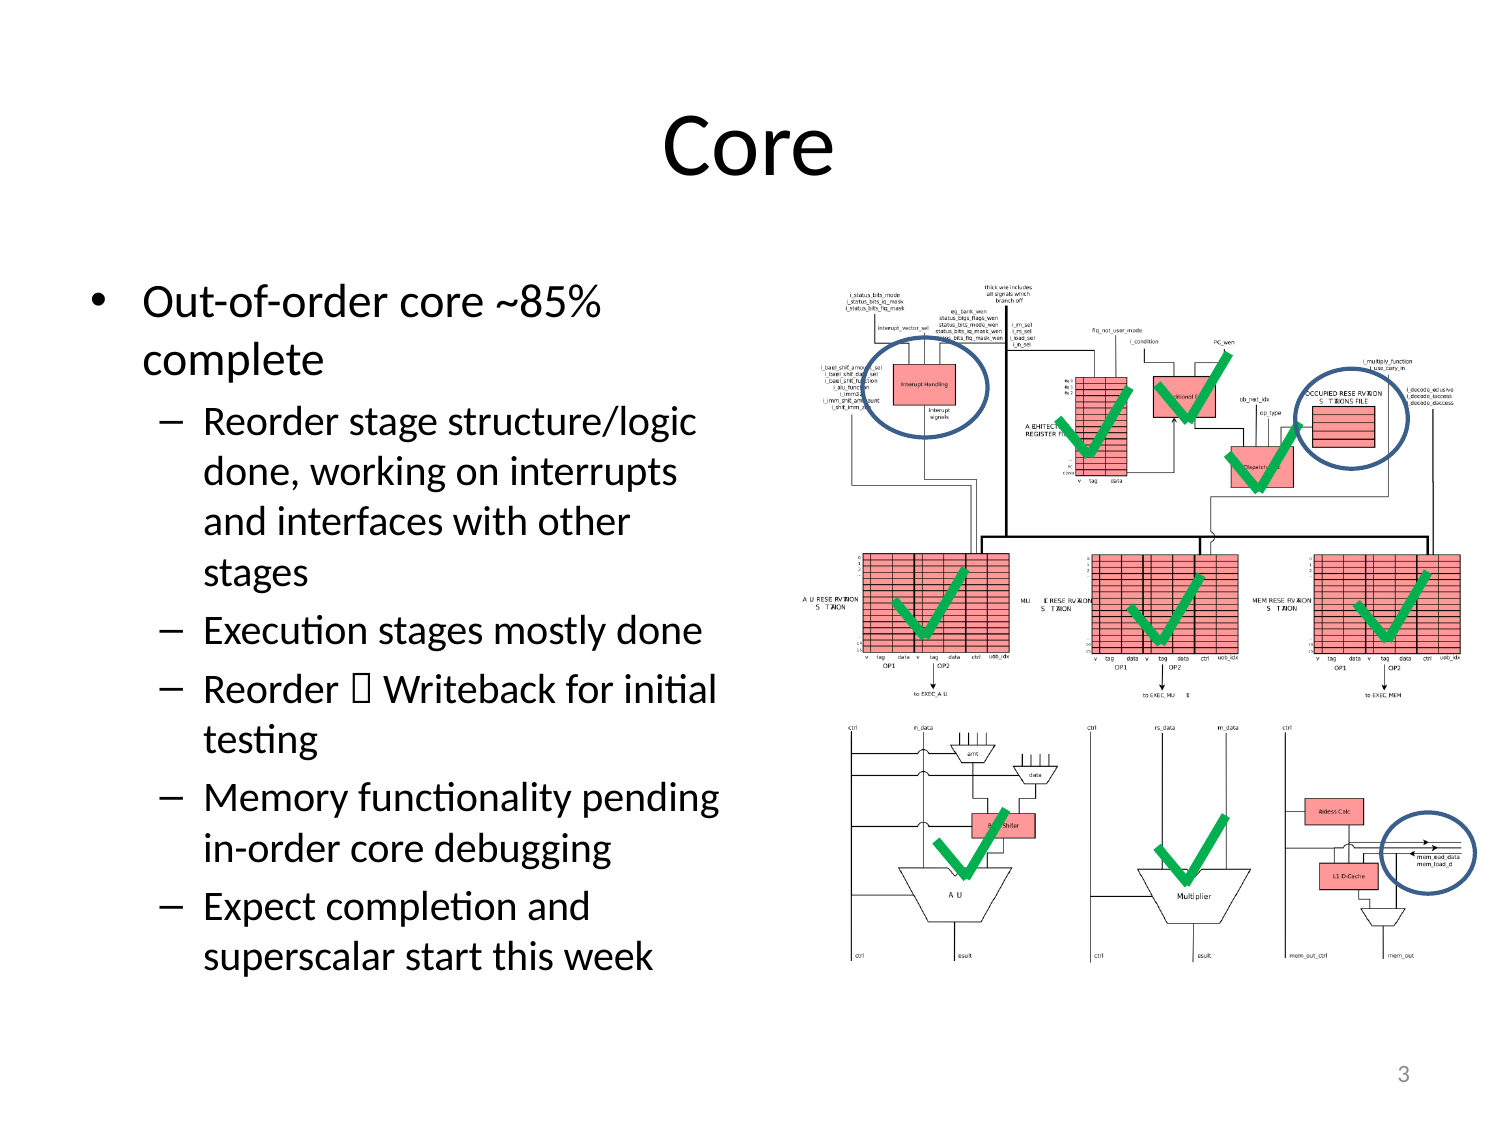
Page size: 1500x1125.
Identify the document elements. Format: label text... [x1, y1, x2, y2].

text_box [1156, 384, 1182, 423]
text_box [1227, 453, 1253, 492]
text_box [1187, 352, 1230, 423]
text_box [924, 568, 966, 638]
list Out-of-order core ~85% complete Reorder stage structure/logic done, working on interrupts and interfaces with other stages Execution stages mostly done Reorder  Writeback for initial testing Memory functionality pending in-order core debugging Expect completion and superscalar start this week [75, 262, 750, 1005]
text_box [1258, 422, 1300, 492]
text_box [1467, 827, 1478, 879]
slide_number 3 [1074, 1042, 1425, 1103]
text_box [1355, 602, 1382, 641]
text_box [1185, 815, 1227, 885]
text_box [893, 599, 919, 638]
picture [802, 284, 1462, 698]
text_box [1387, 571, 1429, 641]
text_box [1156, 846, 1179, 885]
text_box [935, 840, 960, 879]
title Core [75, 45, 1425, 233]
picture [848, 724, 1462, 963]
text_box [1057, 418, 1083, 457]
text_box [965, 809, 1007, 879]
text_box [1160, 574, 1202, 644]
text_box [1088, 387, 1130, 457]
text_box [1129, 605, 1155, 644]
